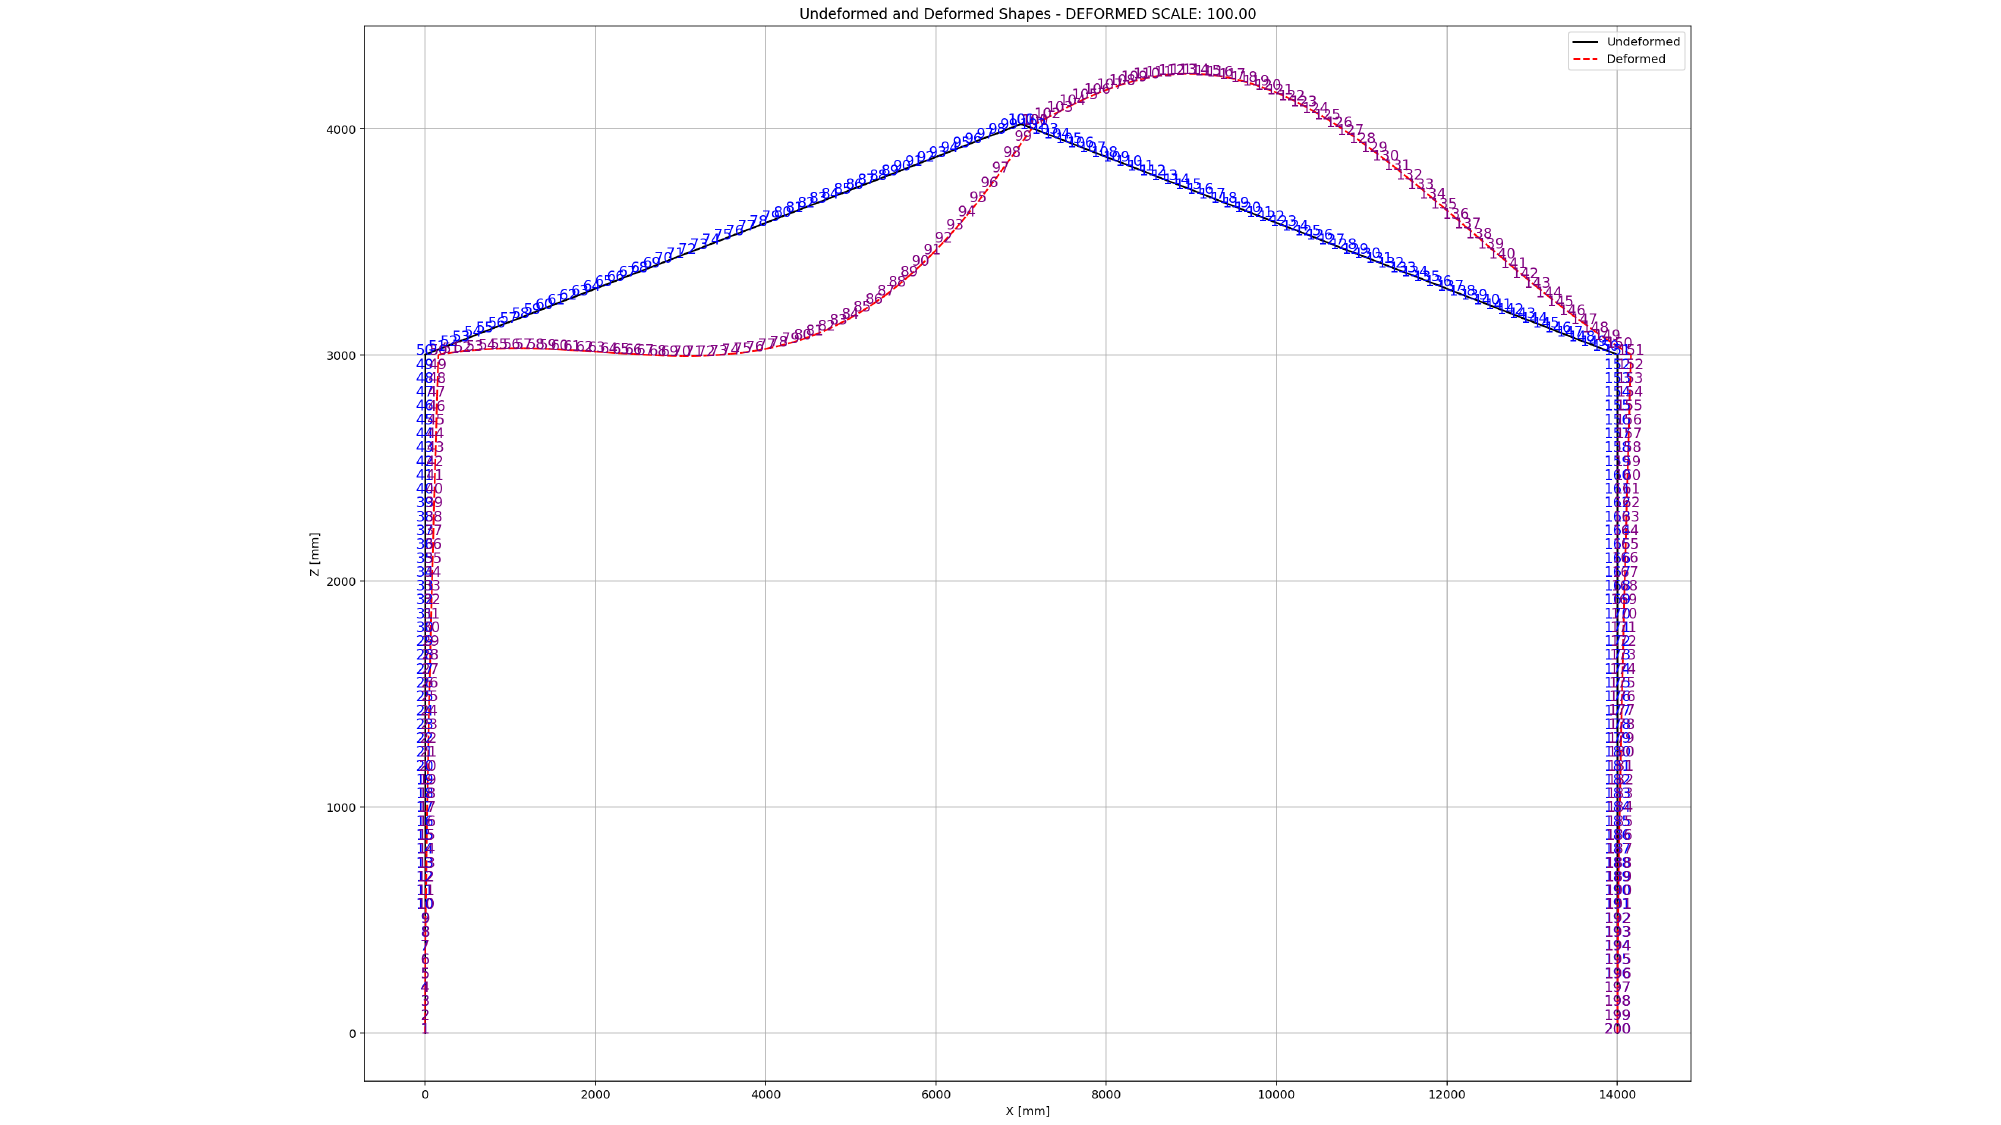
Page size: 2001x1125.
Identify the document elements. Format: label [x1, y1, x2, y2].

picture [300, 0, 1700, 1125]
